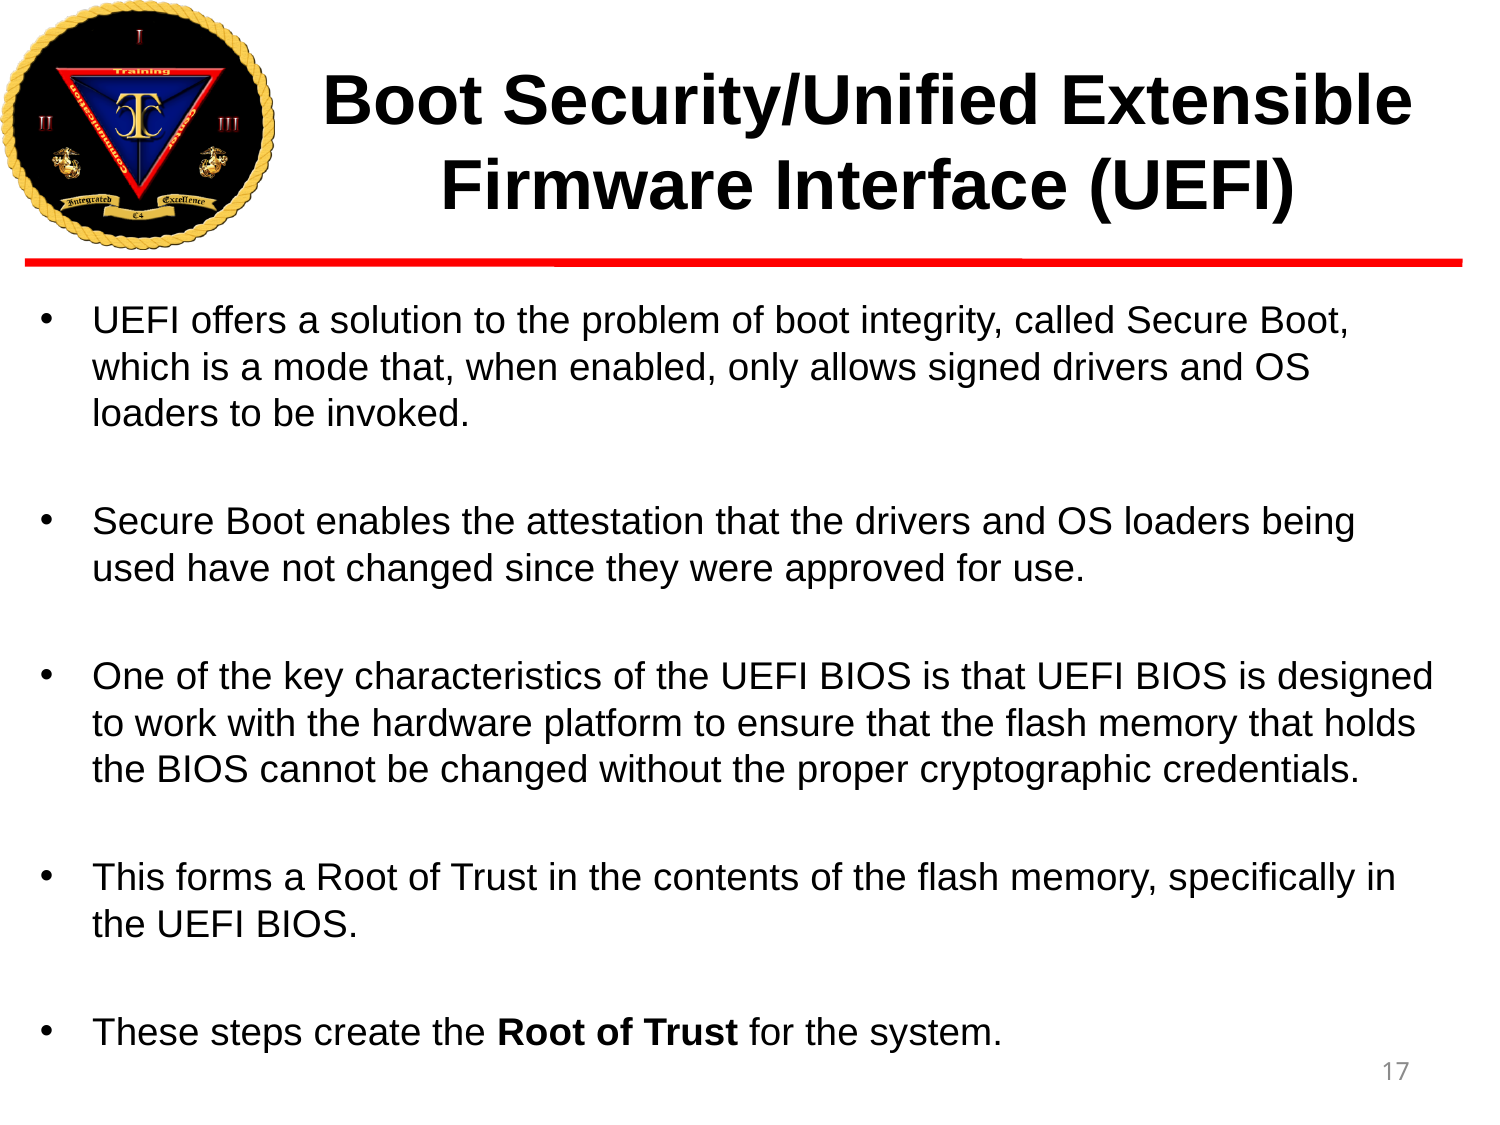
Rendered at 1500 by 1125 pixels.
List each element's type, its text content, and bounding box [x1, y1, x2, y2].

picture [0, 0, 275, 250]
slide_number 17 [1074, 1042, 1425, 1103]
title Boot Security/Unified Extensible Firmware Interface (UEFI) [274, 44, 1463, 233]
list UEFI offers a solution to the problem of boot integrity, called Secure Boot, which is a mode that, when enabled, only allows signed drivers and OS loaders to be invoked. Secure Boot enables the attestation that the drivers and OS loaders being used have not changed since they were approved for use. One of the key characteristics of the UEFI BIOS is that UEFI BIOS is designed to work with the hardware platform to ensure that the flash memory that holds the BIOS cannot be changed without the proper cryptographic credentials. This forms a Root of Trust in the contents of the flash memory, specifically in the UEFI BIOS. These steps create the Root of Trust for the system. [24, 287, 1463, 1081]
